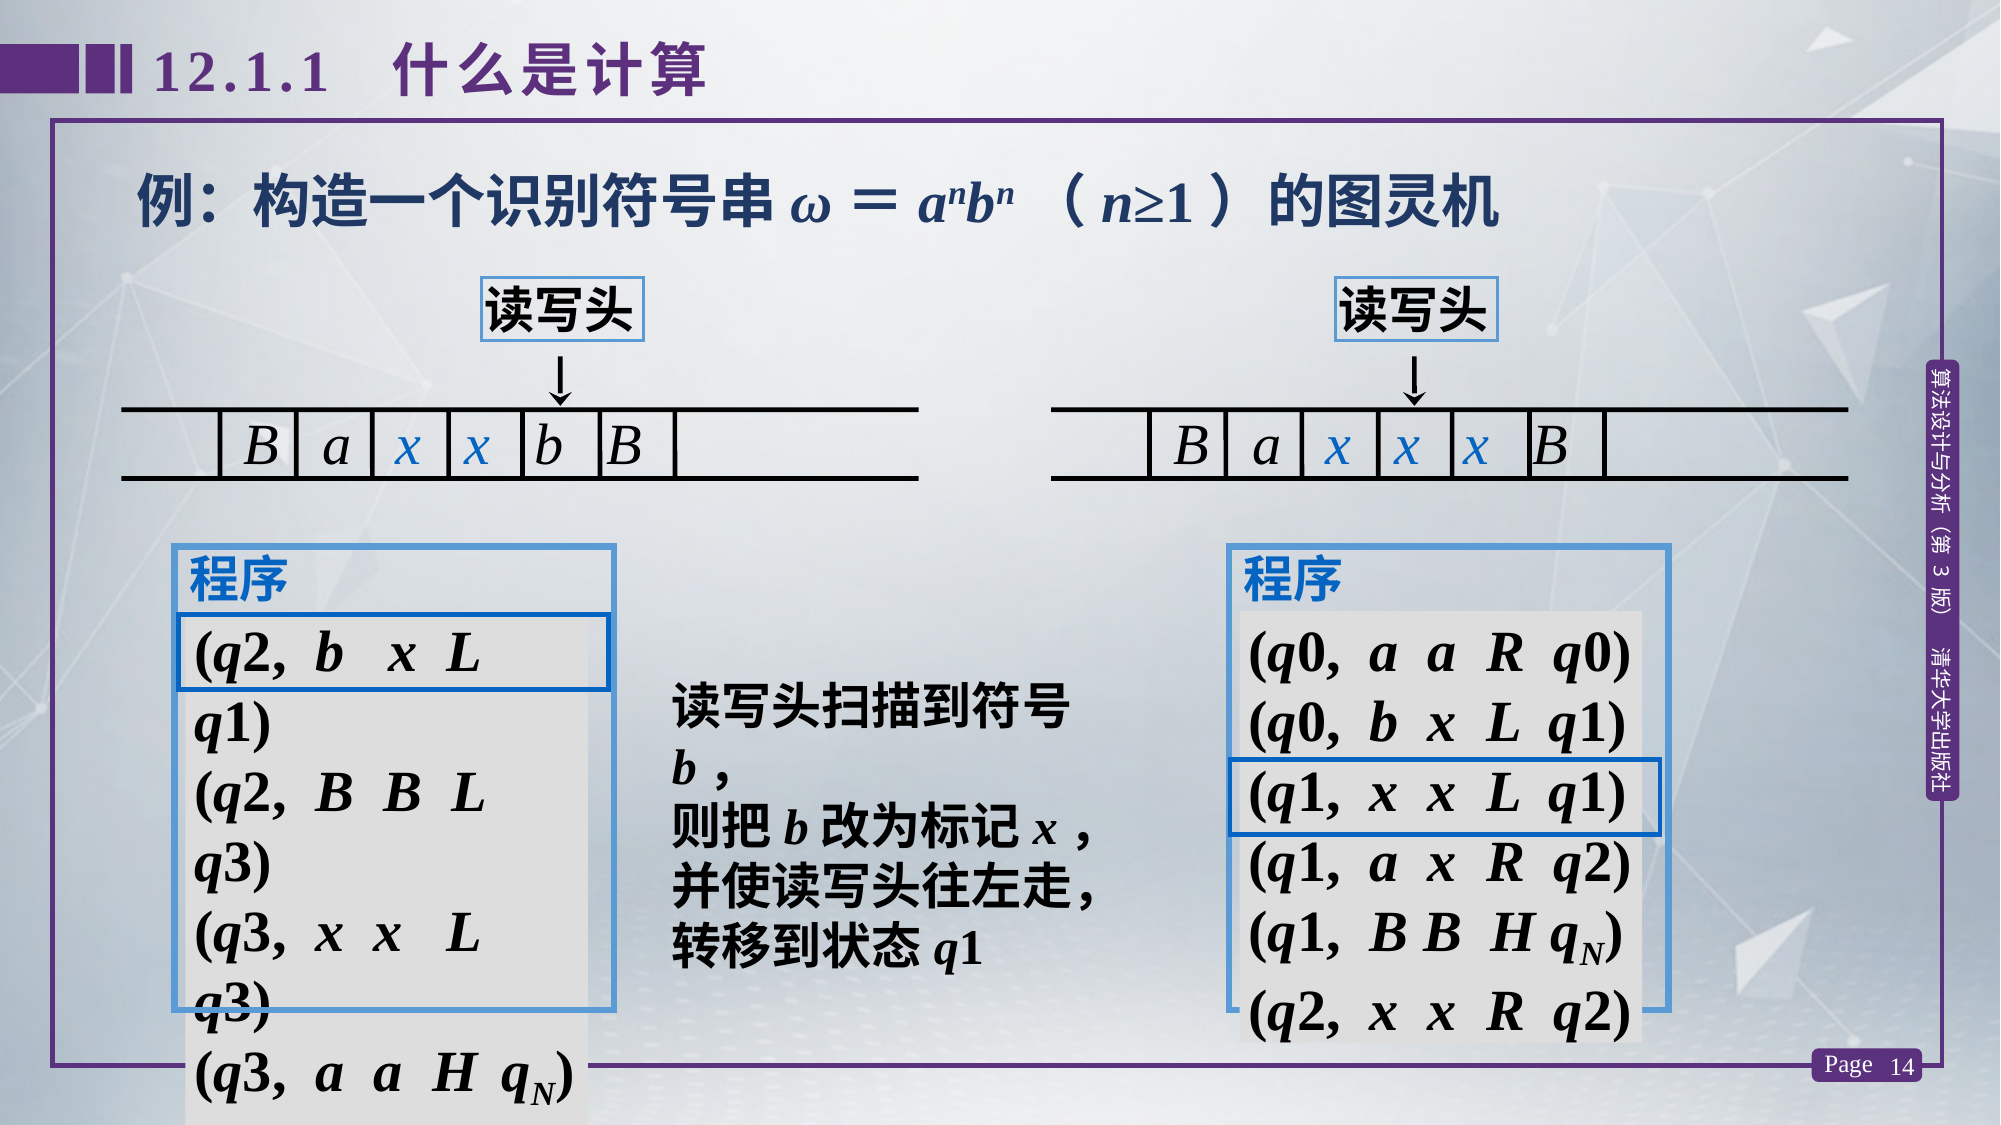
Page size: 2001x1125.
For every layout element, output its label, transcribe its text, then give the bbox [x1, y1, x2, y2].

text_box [121, 409, 919, 479]
text_box B a x x b B [229, 481, 734, 485]
text_box B a x x b B [229, 399, 734, 407]
picture [55, 123, 1940, 1063]
text_box [1230, 759, 1660, 835]
text_box (q0, a a R q0) (q0, b x L q1) (q1, x x L q1) (q1, a x R q2) (q1, B B H qN) (q2, x x R q2) [1239, 611, 1643, 759]
text_box 读写头 [481, 277, 644, 341]
text_box B a x x x B [1158, 399, 1664, 407]
text_box 读写头扫描到符号b， 则把b改为标记x， 并使读写头往左走， 转移到状态q1 [657, 667, 1177, 982]
text_box 例：构造一个识别符号串ω＝anbn（n≥1）的图灵机 [121, 156, 1688, 230]
text_box (q2, b x L q1) (q2, B B L q3) (q3, x x L q3) (q3, a a H qN) (q3, B B H q4) [185, 1010, 588, 1125]
text_box [549, 393, 571, 399]
text_box [1404, 393, 1425, 399]
text_box 程序 [1228, 546, 1669, 1010]
text_box B a x x x B [1158, 481, 1664, 485]
picture [0, 0, 2000, 1125]
text_box [178, 614, 609, 690]
text_box 程序 [174, 546, 615, 1010]
text_box 12.1.1 什么是计算 [137, 26, 1435, 111]
text_box 读写头 [1335, 277, 1498, 341]
text_box (q0, a a R q0) (q0, b x L q1) (q1, x x L q1) (q1, a x R q2) (q1, B B H qN) (q2, x x R q2) [1239, 835, 1643, 1043]
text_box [1051, 409, 1849, 479]
